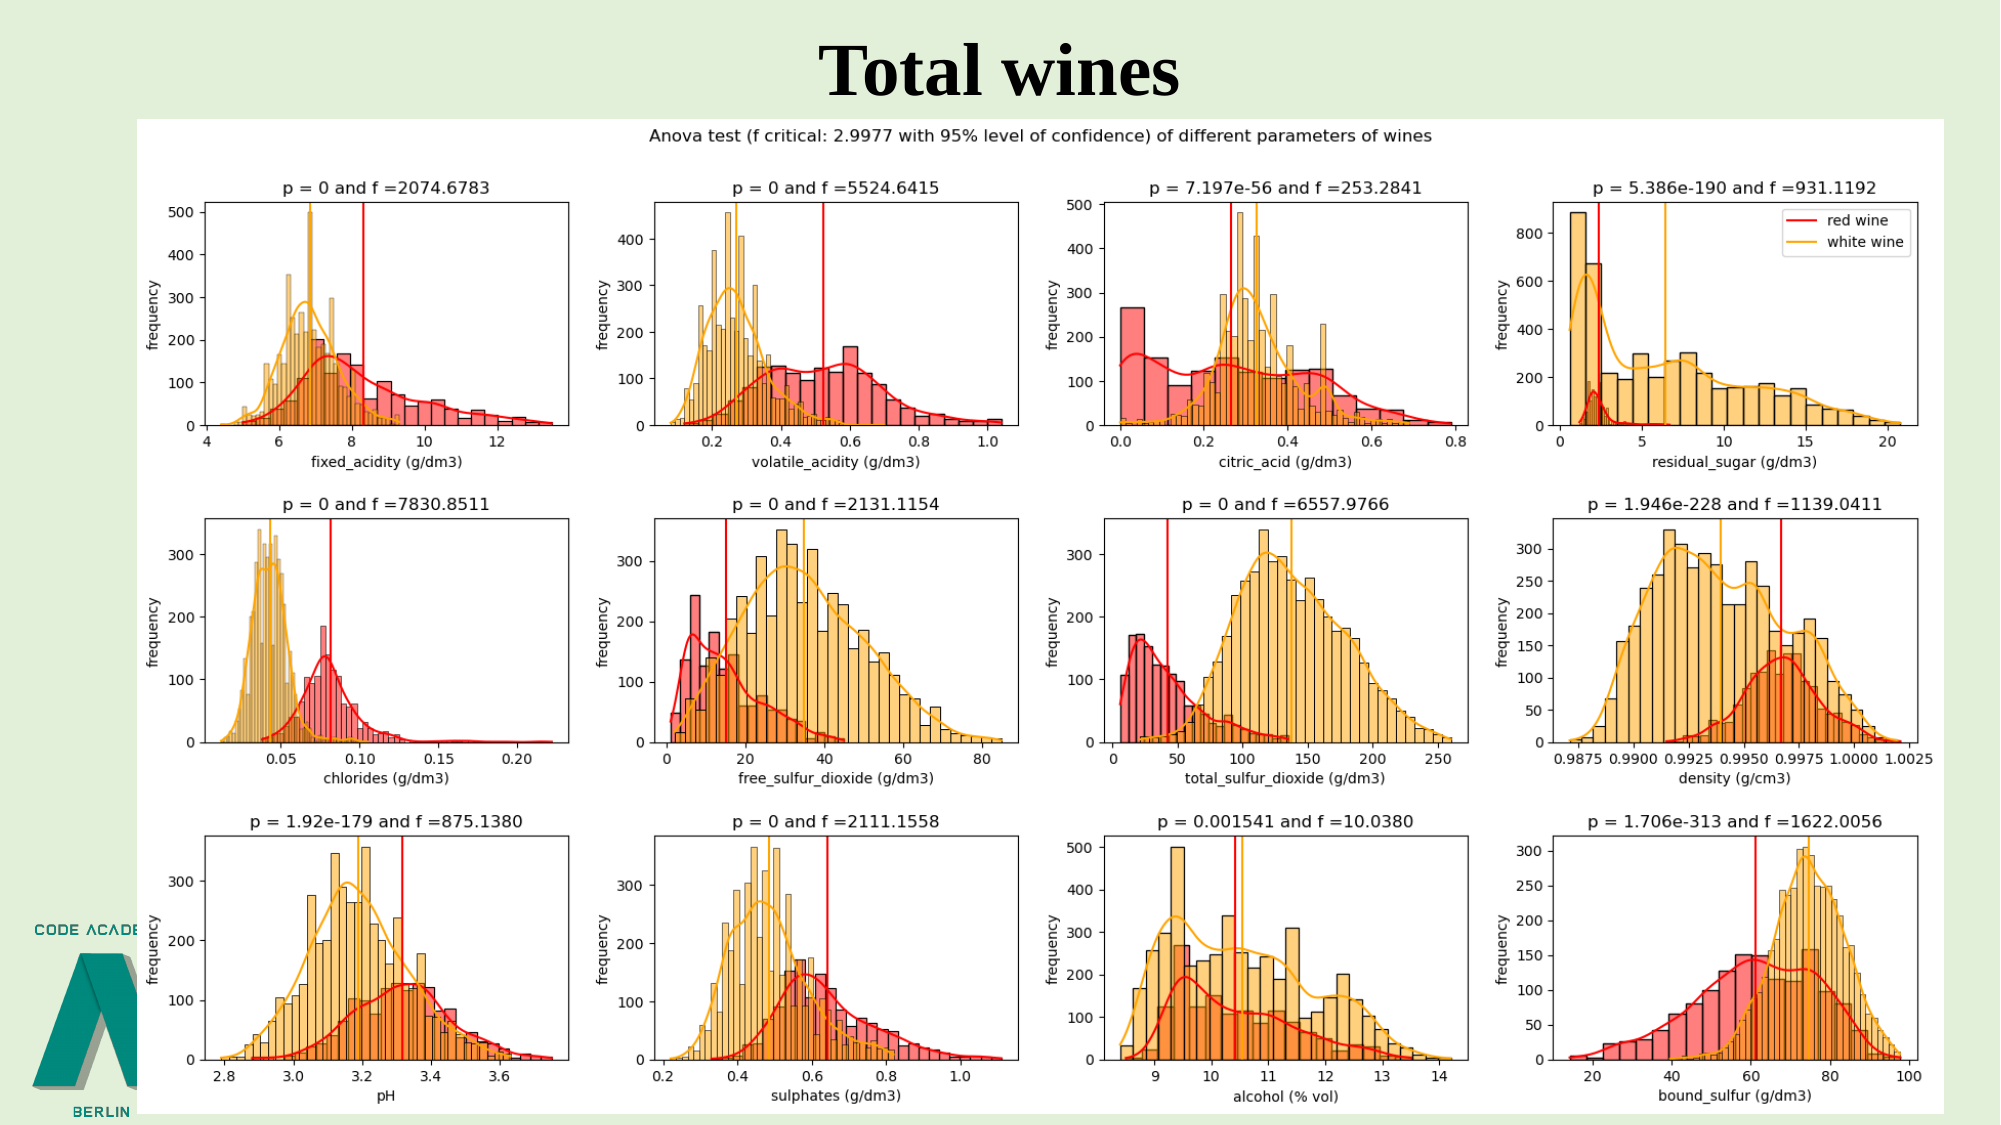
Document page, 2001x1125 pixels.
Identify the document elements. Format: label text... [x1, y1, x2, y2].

picture [0, 119, 1944, 1120]
title Total wines [137, 0, 1863, 119]
